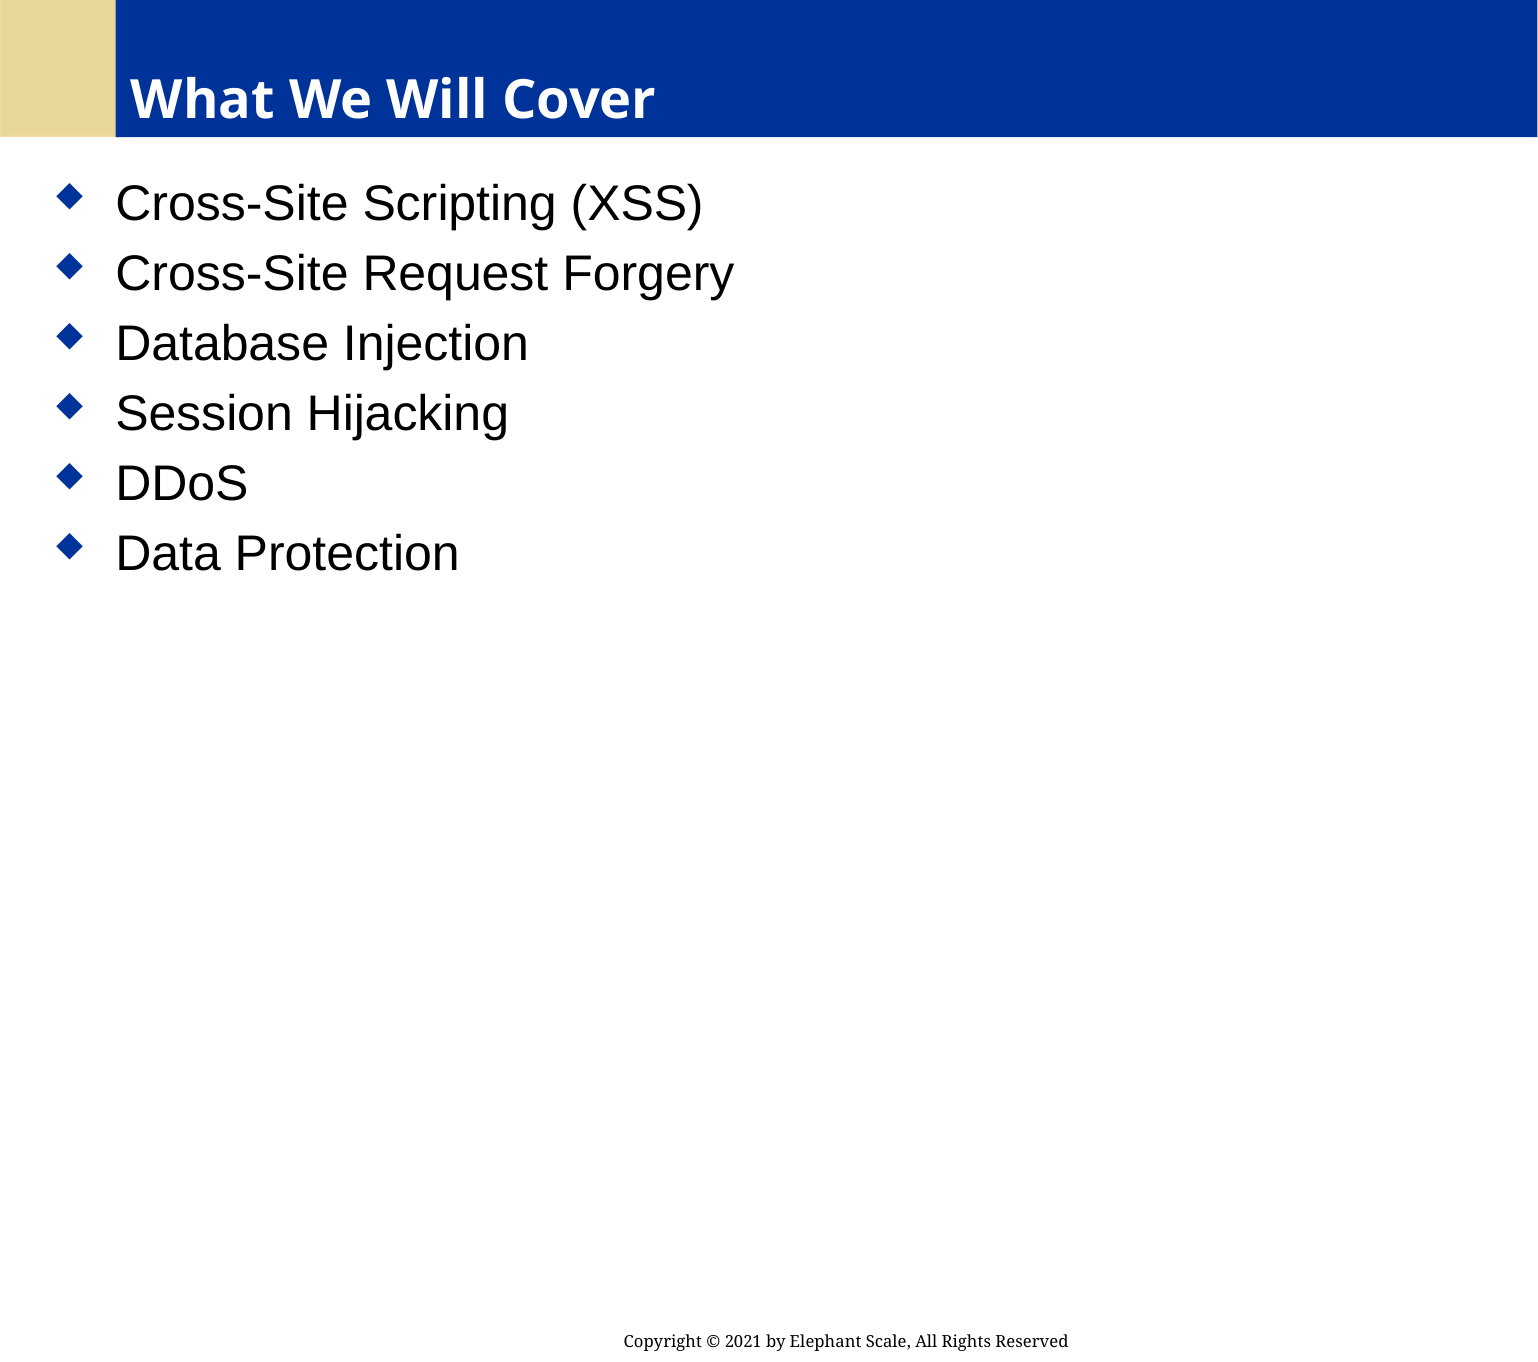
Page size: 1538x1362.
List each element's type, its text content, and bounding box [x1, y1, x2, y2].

list Cross-Site Scripting (XSS) Cross-Site Request Forgery Database Injection Session Hijacking DDoS Data Protection [38, 162, 1500, 1284]
title What We Will Cover [115, 0, 1538, 138]
picture [0, 0, 115, 137]
text_box Copyright © 2021 by Elephant Scale, All Rights Reserved [608, 1322, 1085, 1358]
